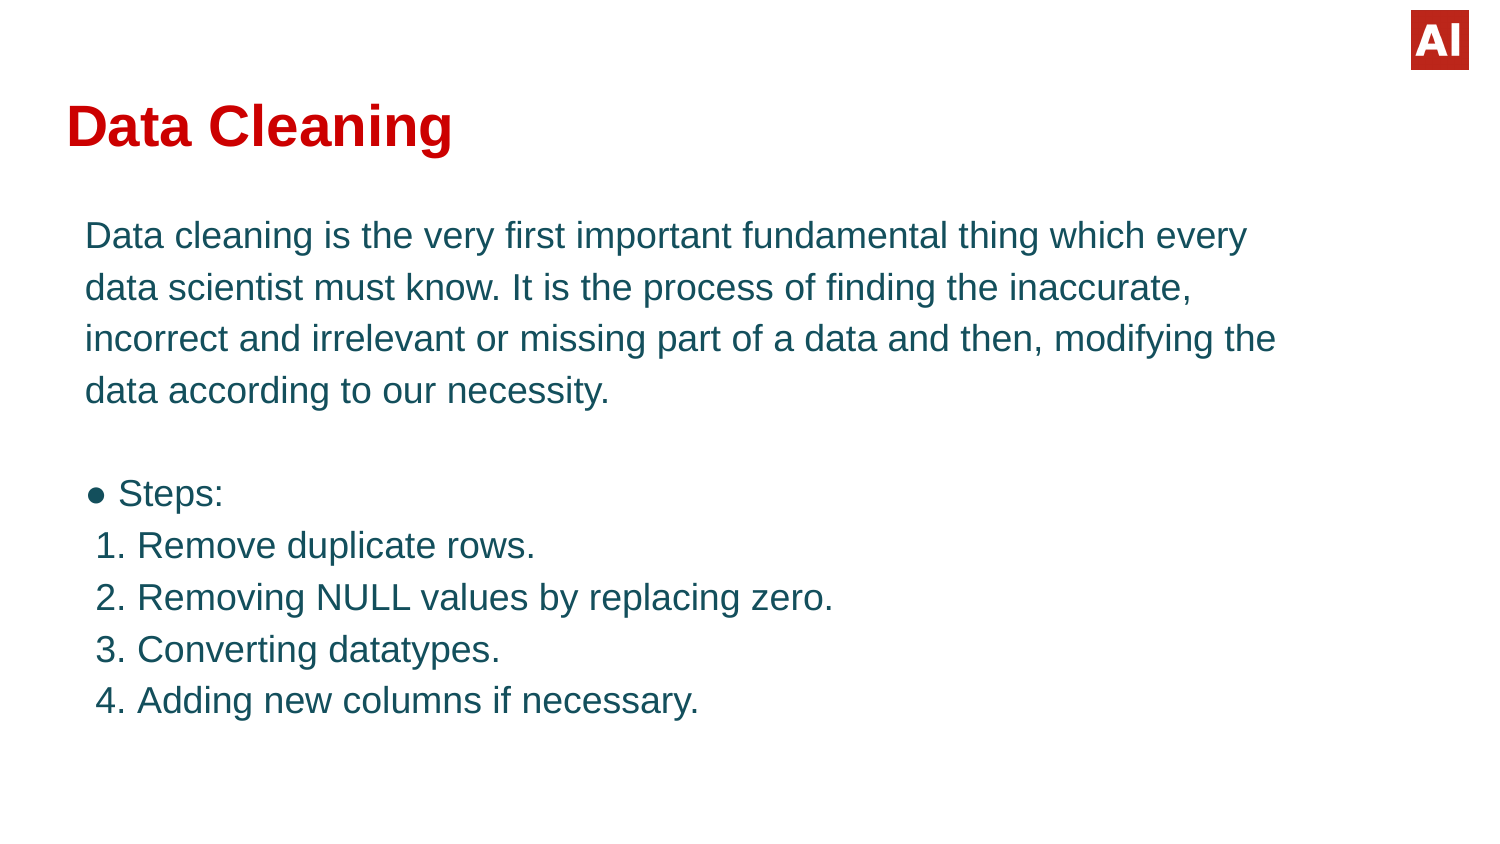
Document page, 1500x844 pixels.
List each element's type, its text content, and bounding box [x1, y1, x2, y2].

picture [1411, 10, 1469, 70]
title Data Cleaning [51, 72, 1449, 167]
list Data cleaning is the very first important fundamental thing which every data scientist must know. It is the process of finding the inaccurate, incorrect and irrelevant or missing part of a data and then, modifying the data according to our necessity. ● Steps: 1. Remove duplicate rows. 2. Removing NULL values by replacing zero. 3. Converting datatypes. 4. Adding new columns if necessary. [51, 189, 1449, 750]
